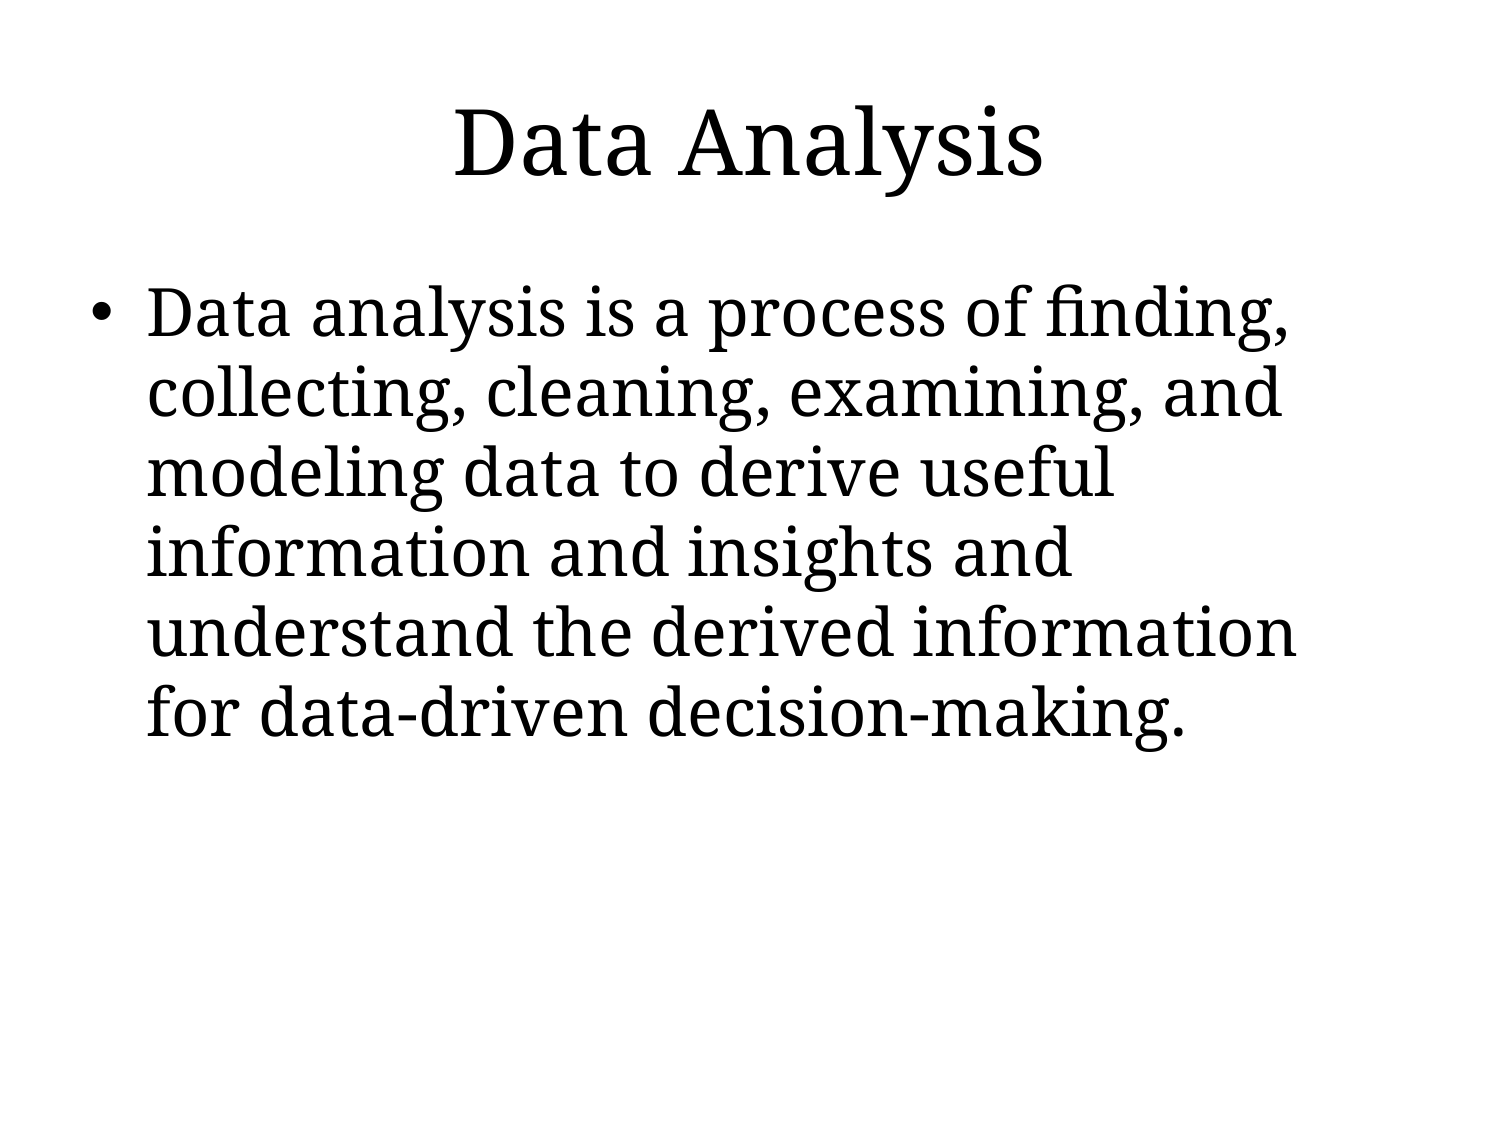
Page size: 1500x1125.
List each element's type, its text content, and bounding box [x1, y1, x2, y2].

title Data Analysis [75, 45, 1425, 233]
list Data analysis is a process of finding, collecting, cleaning, examining, and modeling data to derive useful information and insights and understand the derived information for data-driven decision-making. [75, 262, 1425, 1005]
